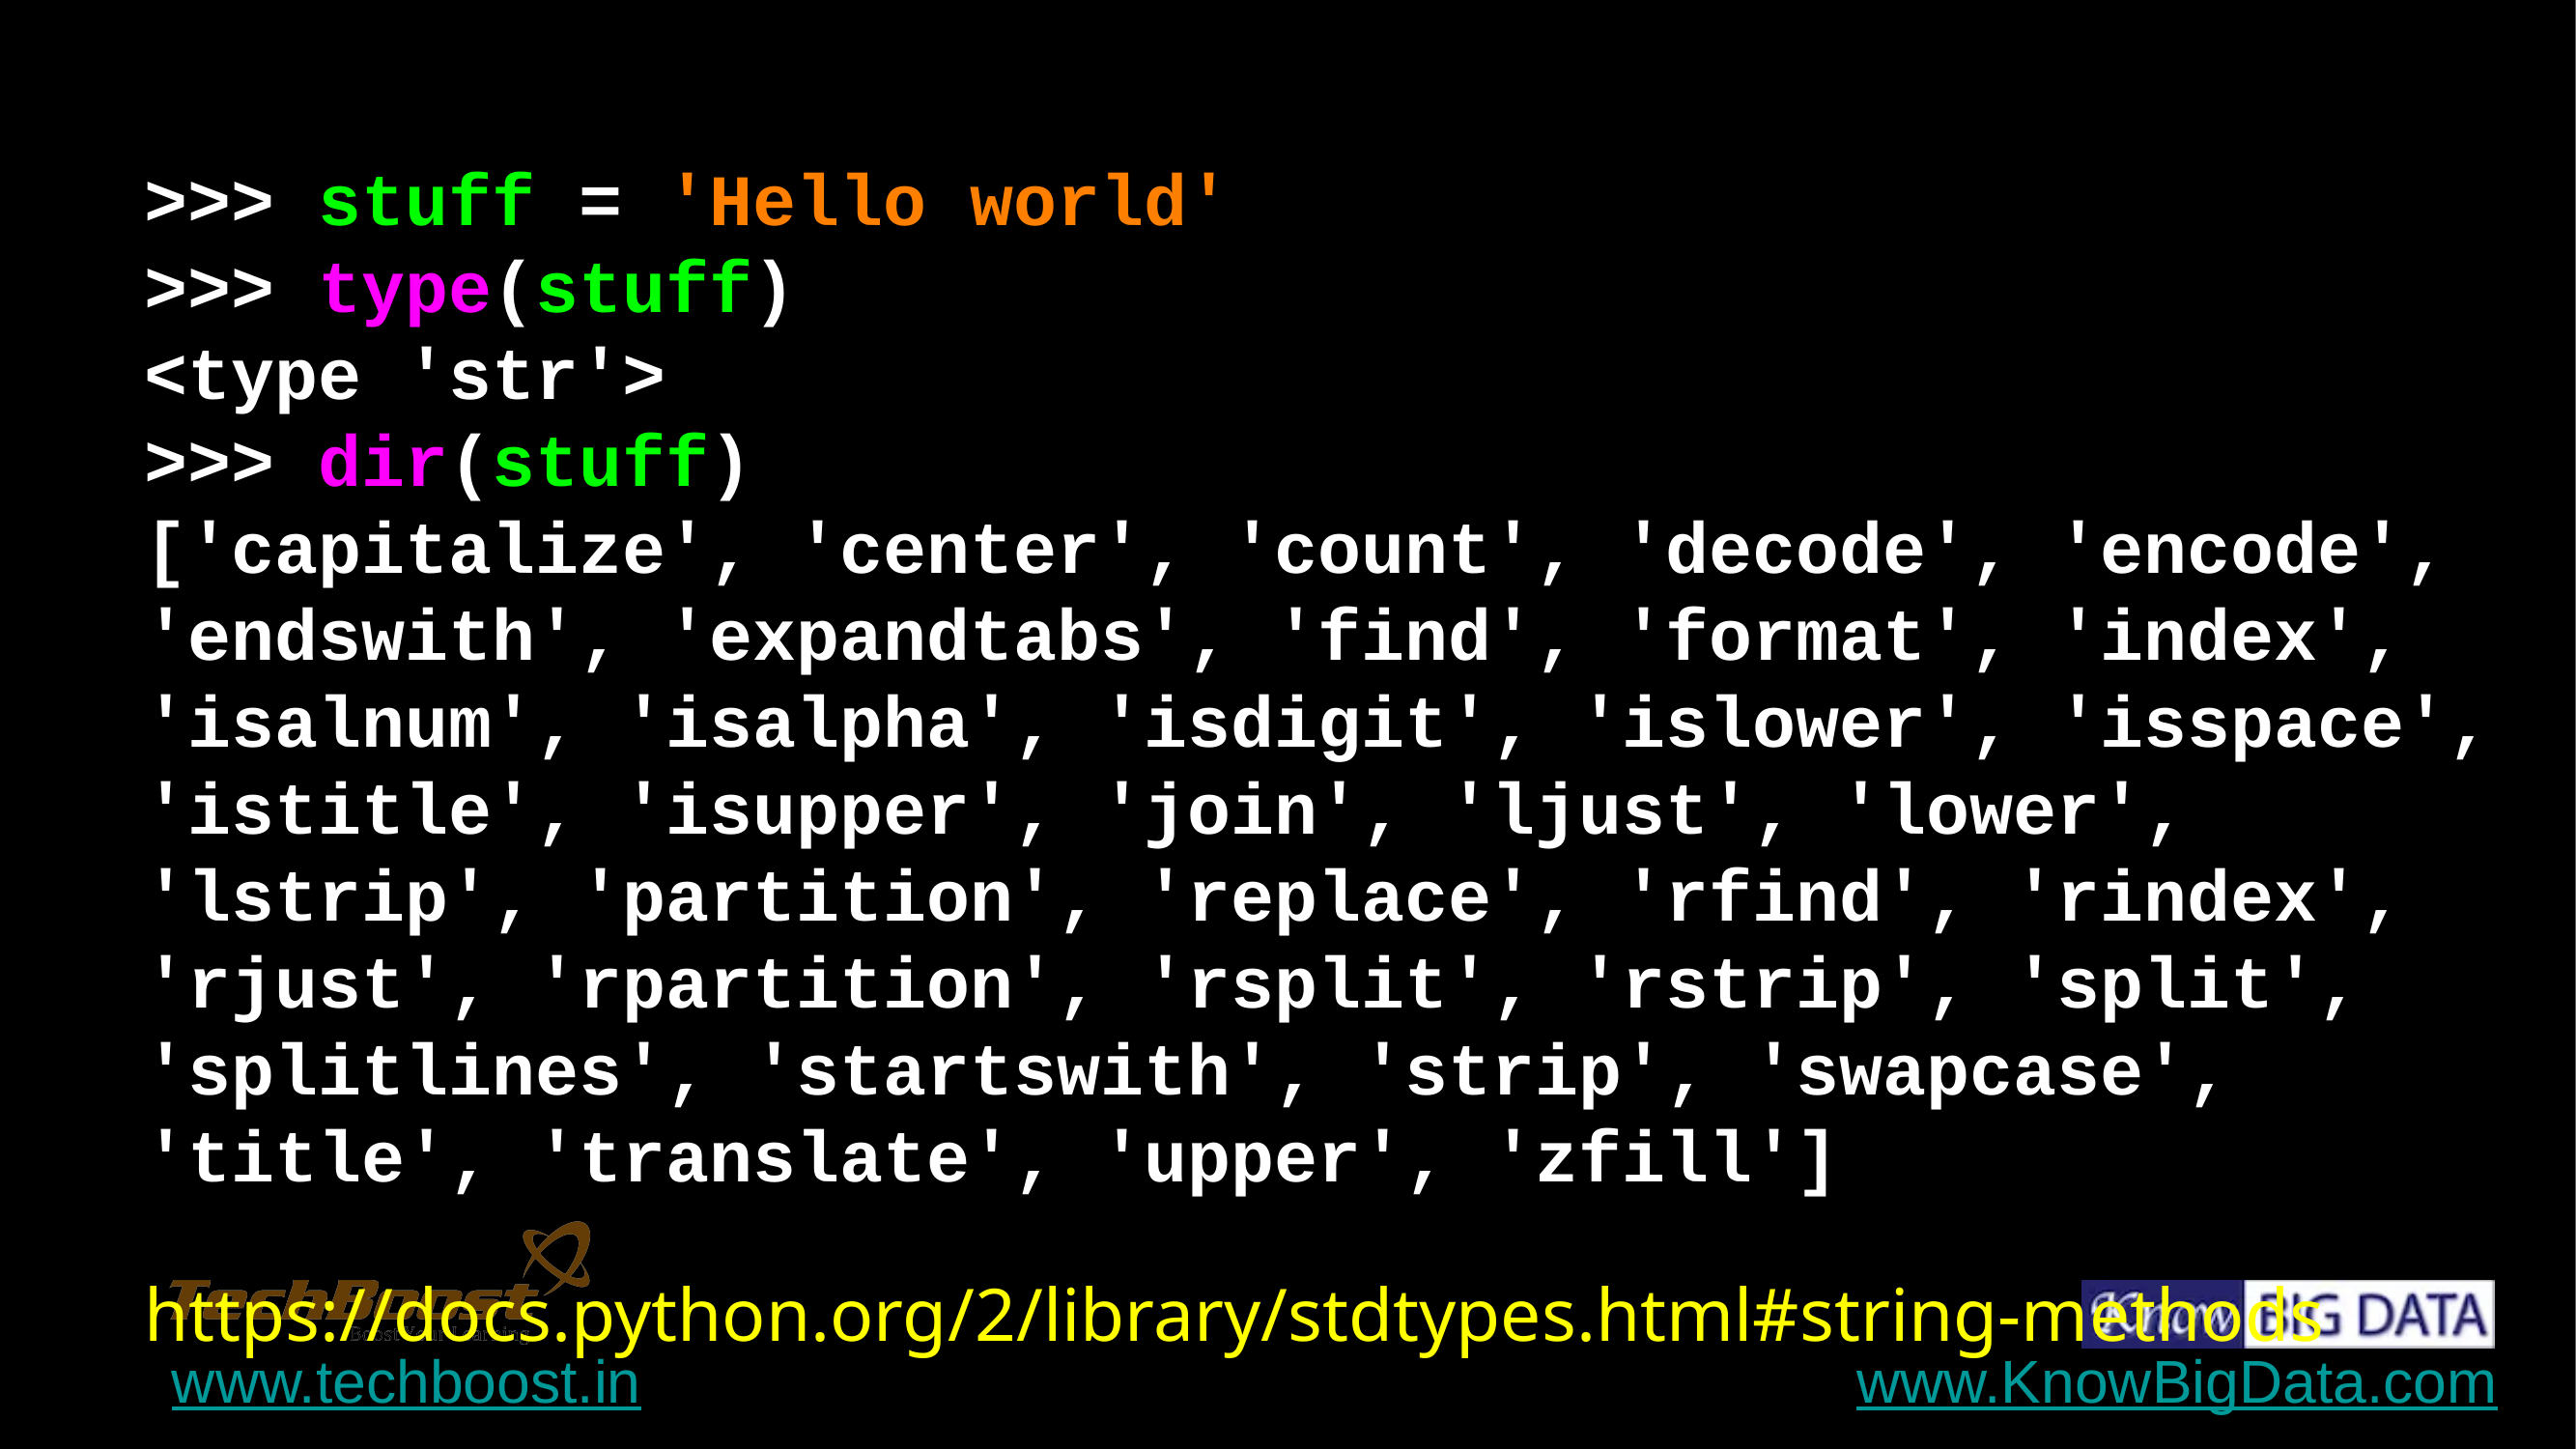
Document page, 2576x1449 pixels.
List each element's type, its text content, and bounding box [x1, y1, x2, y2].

text_box >>> stuff = 'Hello world' >>> type(stuff) <type 'str'> >>> dir(stuff) ['capitalize', 'center', 'count', 'decode', 'encode', 'endswith', 'expandtabs', 'find', 'format', 'index', 'isalnum', 'isalpha', 'isdigit', 'islower', 'isspace', 'istitle', 'isupper', 'join', 'ljust', 'lower', 'lstrip', 'partition', 'replace', 'rfind', 'rindex', 'rjust', 'rpartition', 'rsplit', 'rstrip', 'split', 'splitlines', 'startswith', 'strip', 'swapcase', 'title', 'translate', 'upper', 'zfill'] https://docs.python.org/2/library/stdtypes.html#string-methods [144, 104, 2509, 1406]
